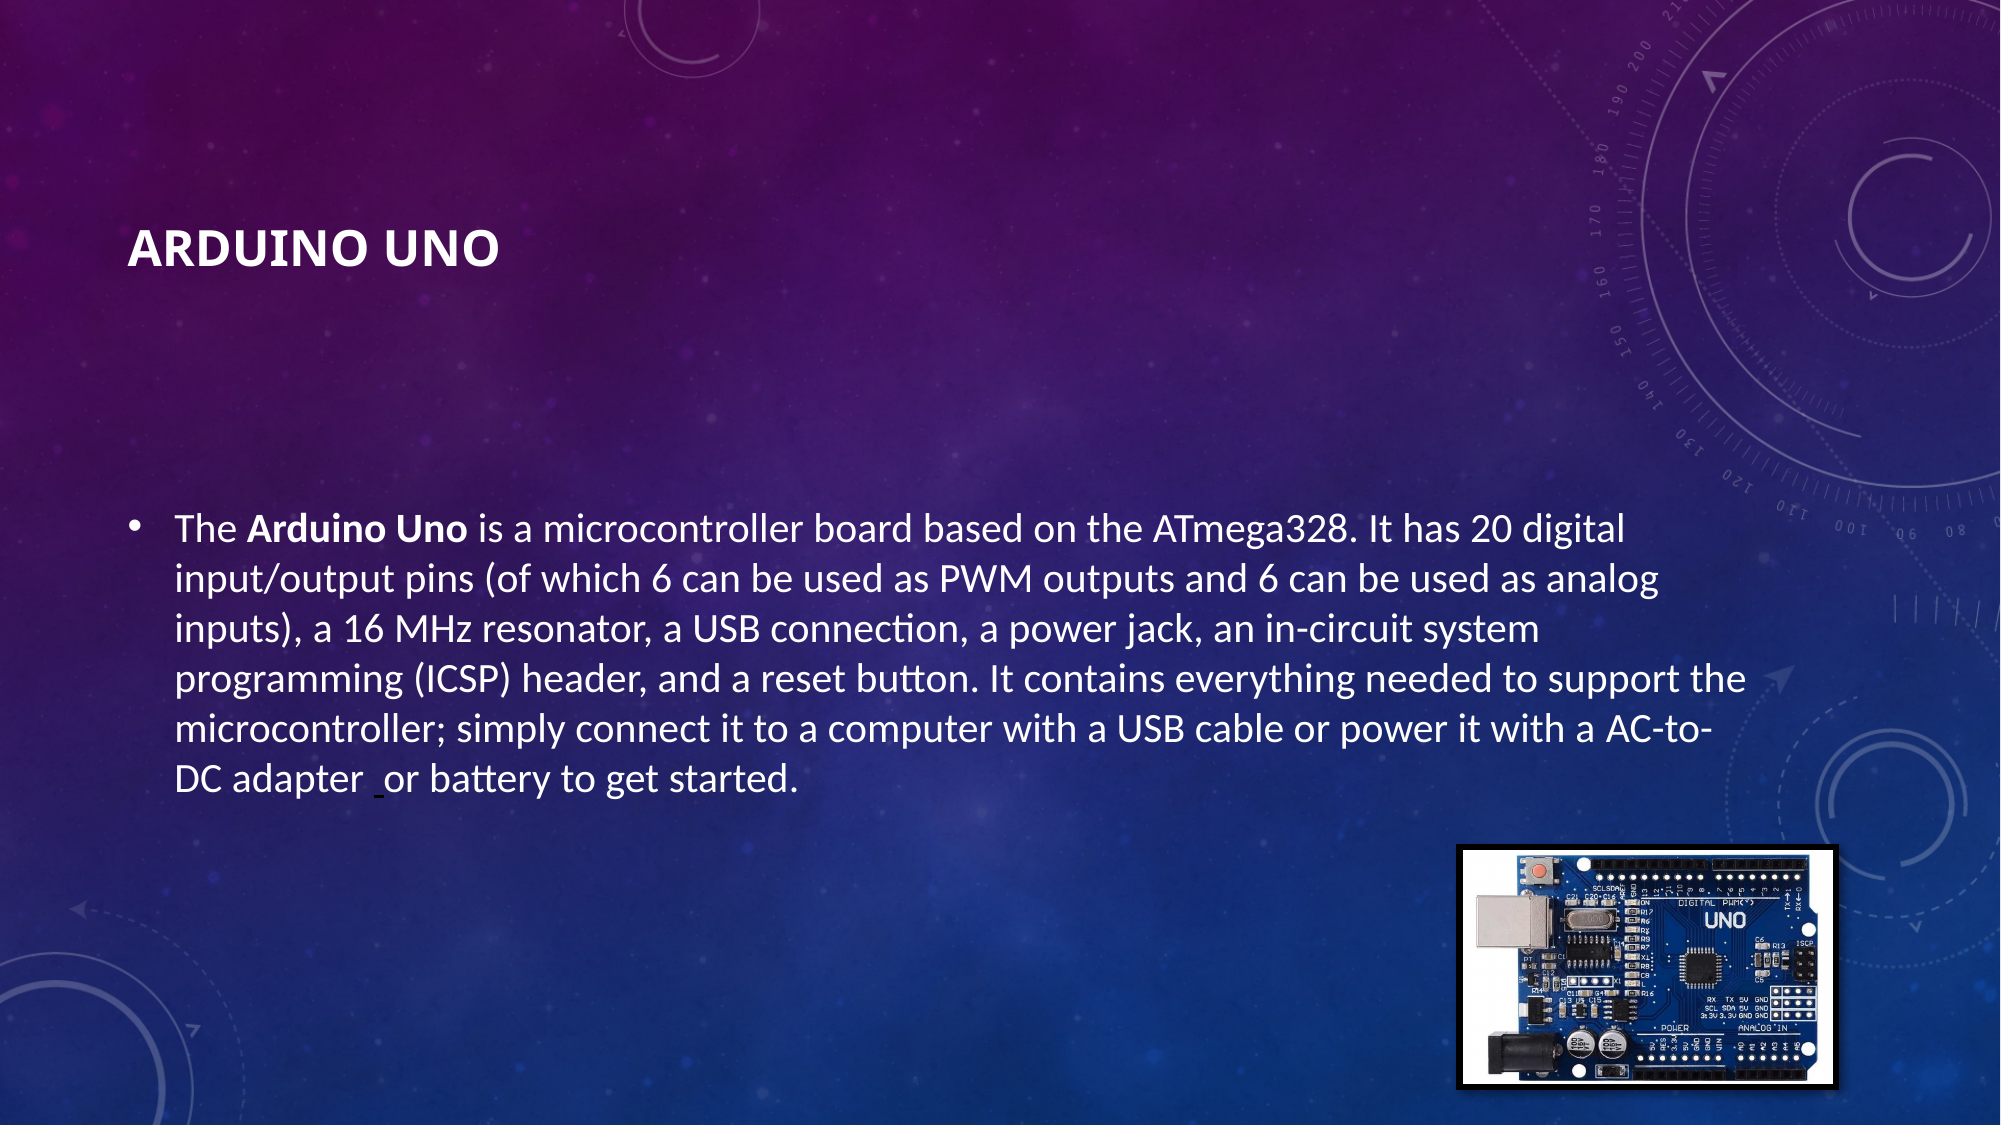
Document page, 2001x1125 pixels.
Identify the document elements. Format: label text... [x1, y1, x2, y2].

picture [0, 0, 2001, 1125]
title Arduino Uno [112, 99, 1775, 339]
list The Arduino Uno is a microcontroller board based on the ATmega328. It has 20 digital input/output pins (of which 6 can be used as PWM outputs and 6 can be used as analog inputs), a 16 MHz resonator, a USB connection, a power jack, an in-circuit system programming (ICSP) header, and a reset button. It contains everything needed to support the microcontroller; simply connect it to a computer with a USB cable or power it with a AC-to-DC adapter or battery to get started. [112, 351, 1775, 950]
